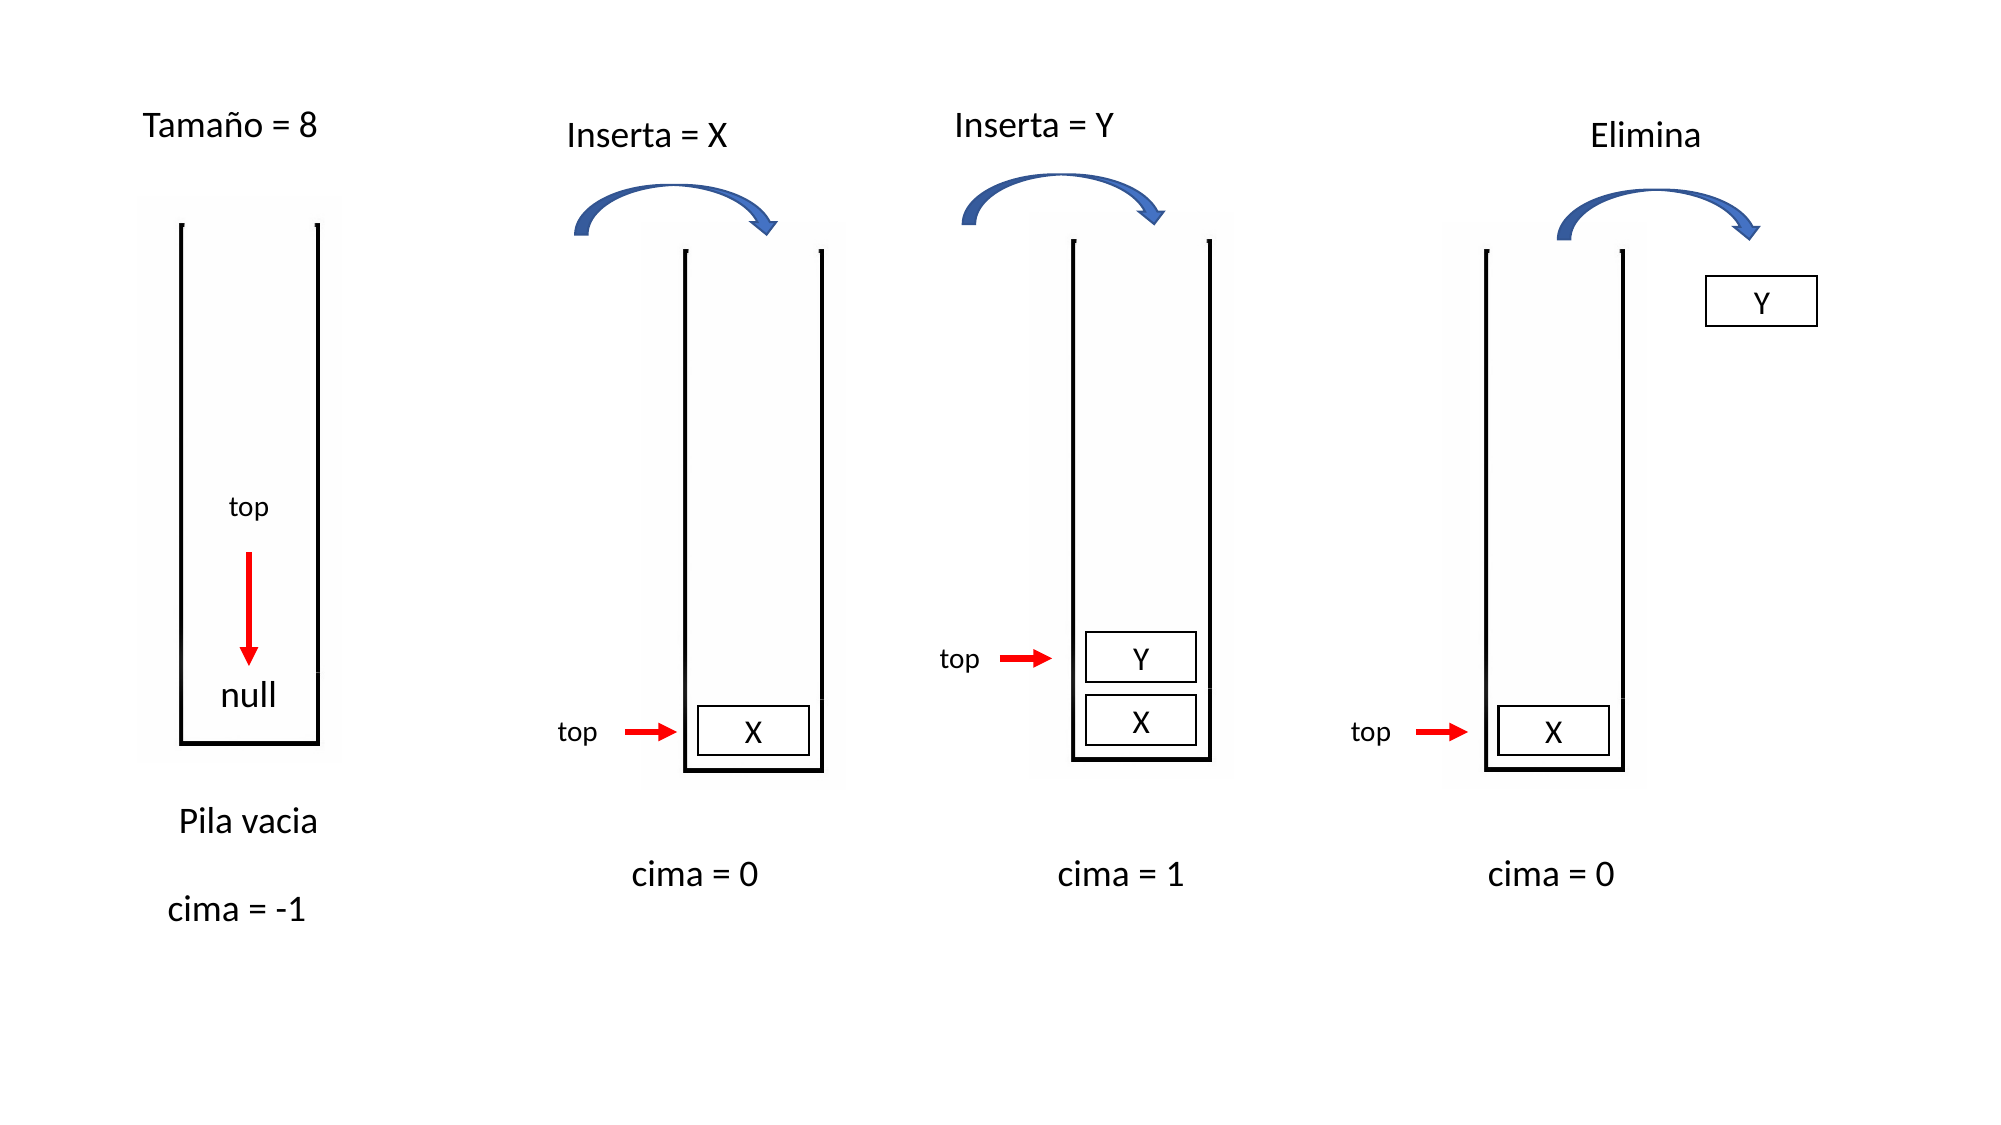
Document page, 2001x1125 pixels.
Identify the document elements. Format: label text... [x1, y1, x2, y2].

picture [1441, 222, 1647, 790]
text_box [574, 183, 779, 236]
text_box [205, 552, 293, 723]
text_box top [924, 631, 995, 682]
picture [136, 196, 342, 763]
text_box cima = 0 [1473, 841, 1630, 902]
text_box Tamaño = 8 [127, 92, 334, 152]
text_box Inserta = X [551, 102, 743, 163]
text_box Pila vacia [164, 789, 334, 849]
text_box cima = -1 [152, 876, 322, 937]
text_box Y [1705, 275, 1818, 327]
text_box [1562, 188, 1761, 241]
picture [641, 222, 846, 790]
text_box cima = 1 [1042, 841, 1200, 902]
text_box top [542, 704, 613, 755]
text_box [961, 173, 1166, 226]
text_box Elimina [1575, 102, 1717, 163]
picture [1029, 212, 1234, 779]
text_box cima = 0 [616, 841, 774, 902]
text_box Inserta = Y [939, 92, 1130, 153]
text_box top [1335, 704, 1406, 755]
